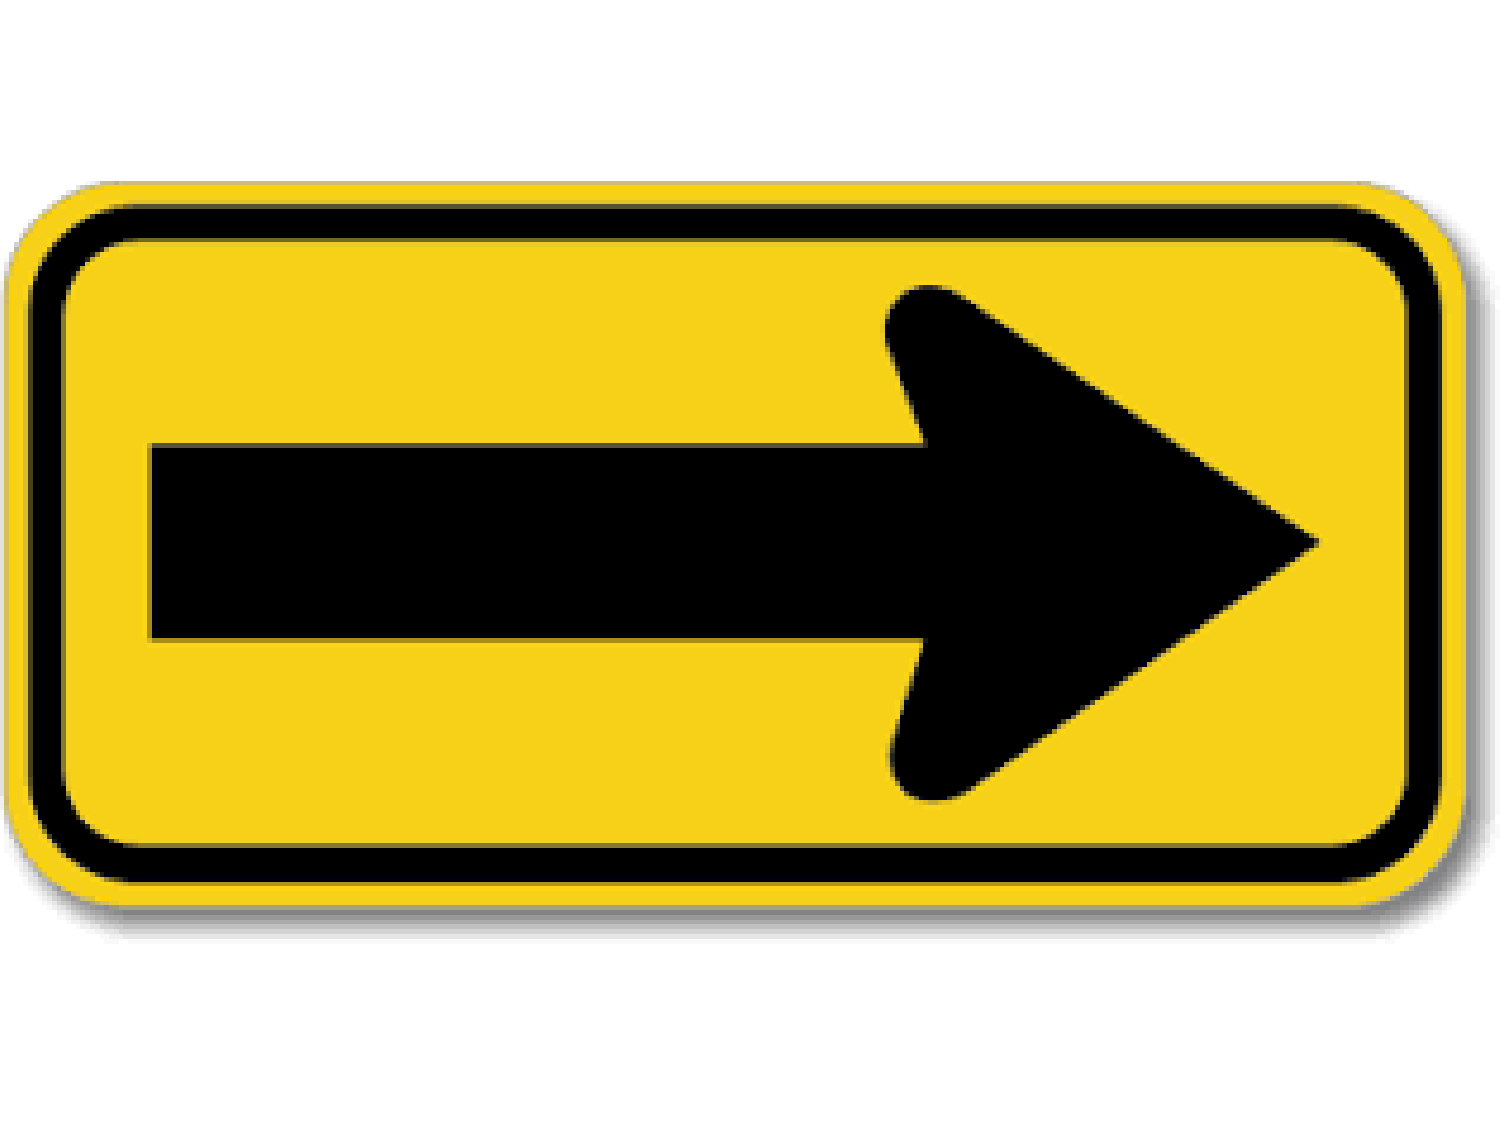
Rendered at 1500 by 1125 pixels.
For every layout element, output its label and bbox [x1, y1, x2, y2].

list [0, 181, 1500, 944]
